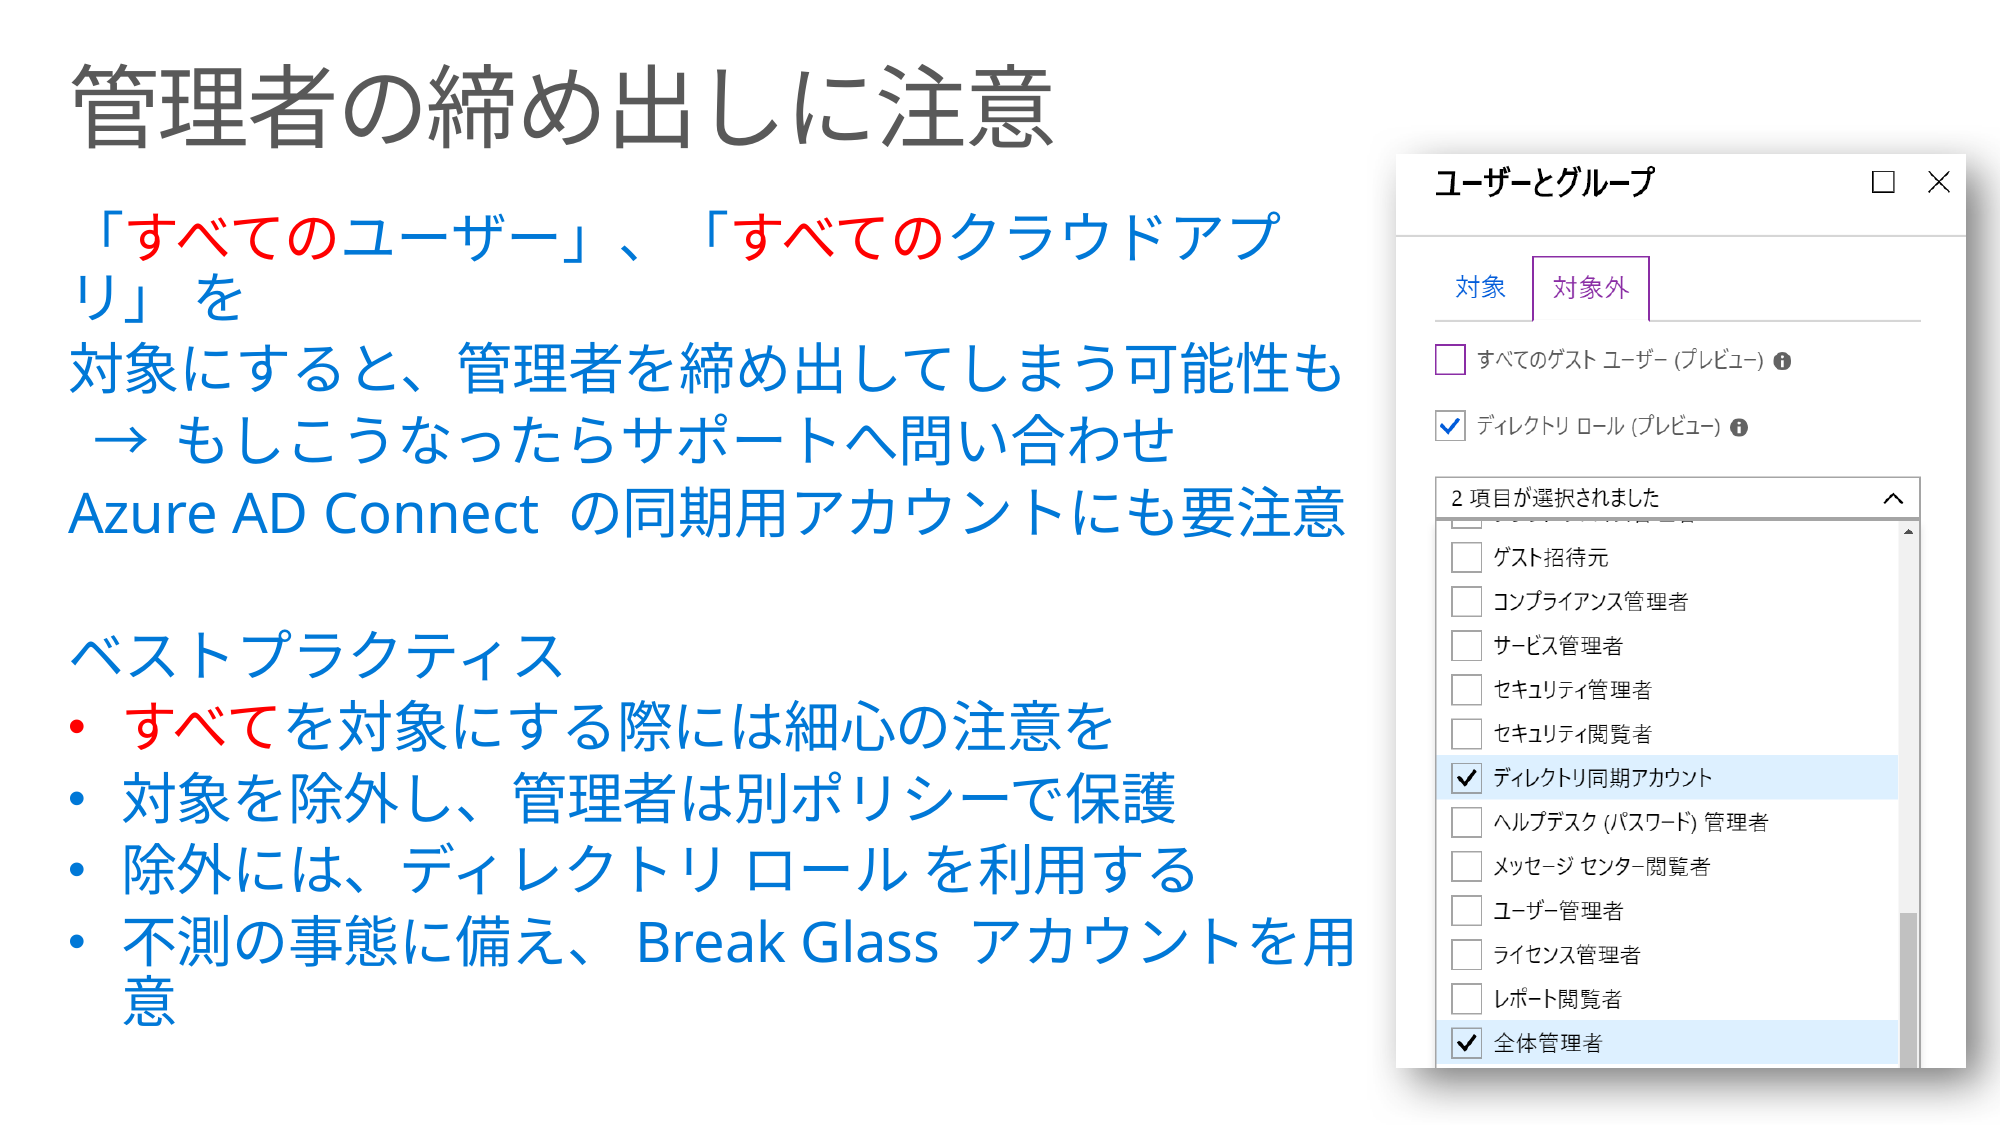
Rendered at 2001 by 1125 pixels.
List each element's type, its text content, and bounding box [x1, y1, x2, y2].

picture [1396, 154, 1966, 1068]
list 「すべてのユーザー」、「すべてのクラウドアプリ」 を 対象にすると、管理者を締め出してしまう可能性も → もしこうなったらサポートへ問い合わせ Azure AD Connect の同期用アカウントにも要注意 ベストプラクティス すべてを対象にする際には細心の注意を 対象を除外し、管理者は別ポリシーで保護 除外には、ディレクトリ ロール を利用する 不測の事態に備え、Break Glass アカウントを用意 [44, 196, 1388, 1092]
title 管理者の締め出しに注意 [44, 47, 1957, 196]
